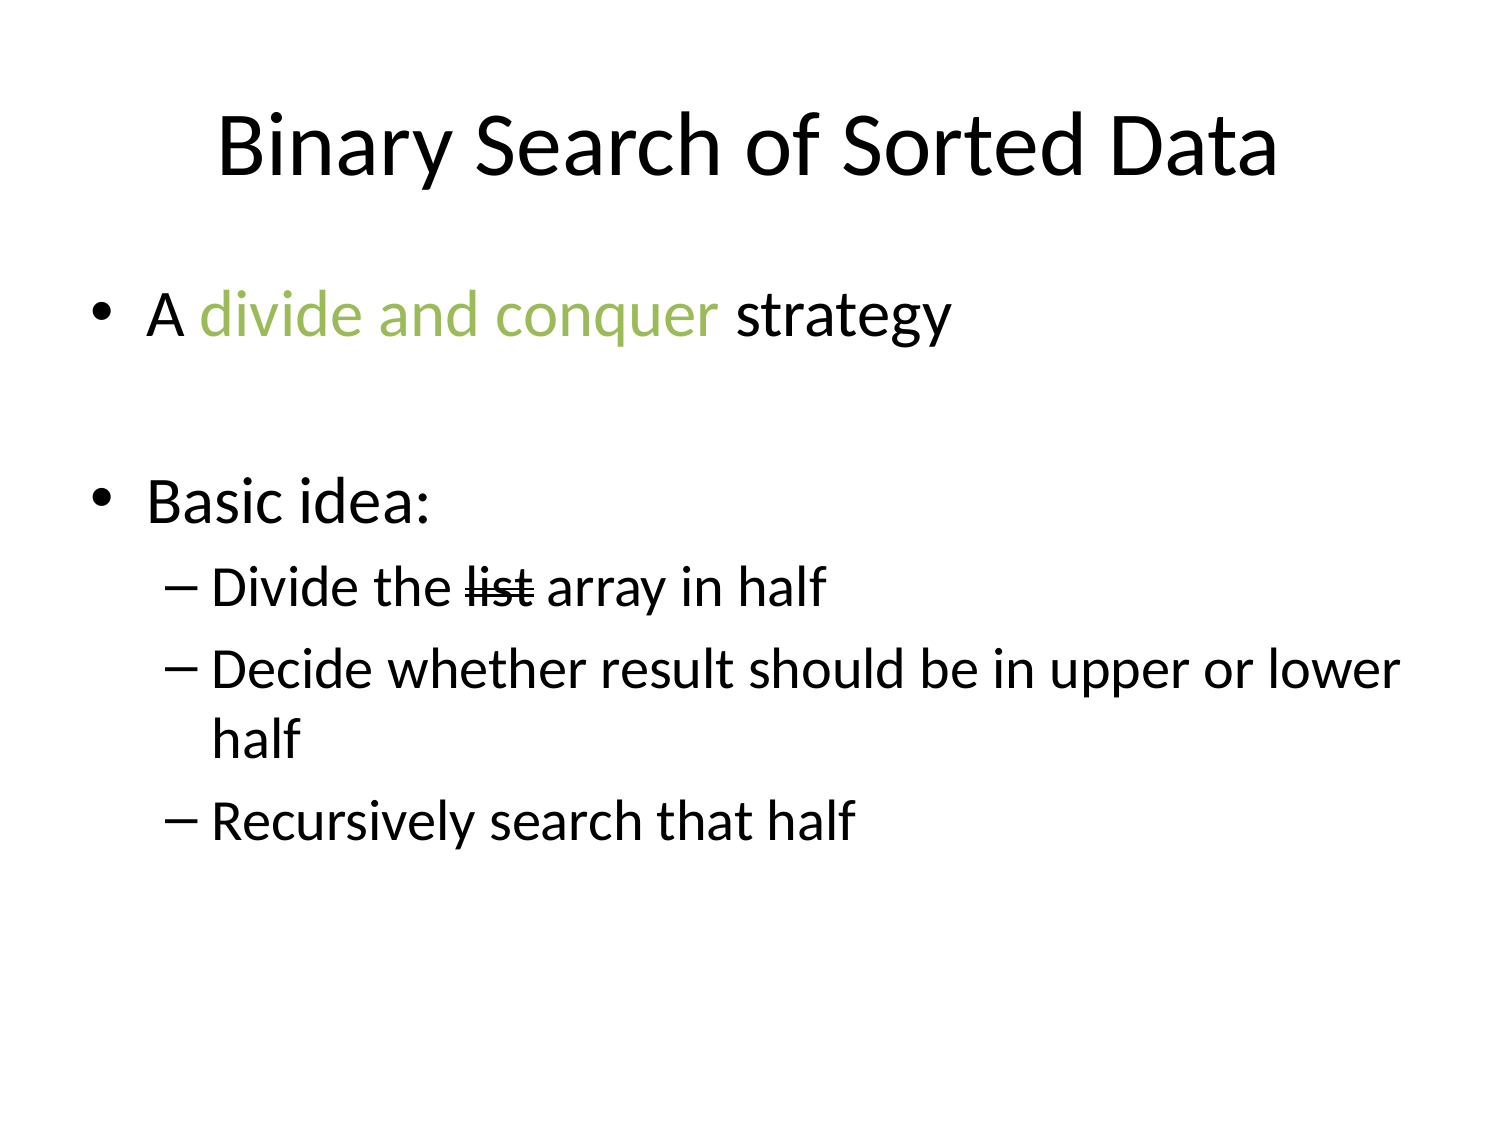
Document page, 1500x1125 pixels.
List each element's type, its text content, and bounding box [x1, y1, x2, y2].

title Binary Search of Sorted Data [75, 45, 1425, 233]
list A divide and conquer strategy Basic idea: Divide the list array in half Decide whether result should be in upper or lower half Recursively search that half [75, 262, 1425, 1005]
